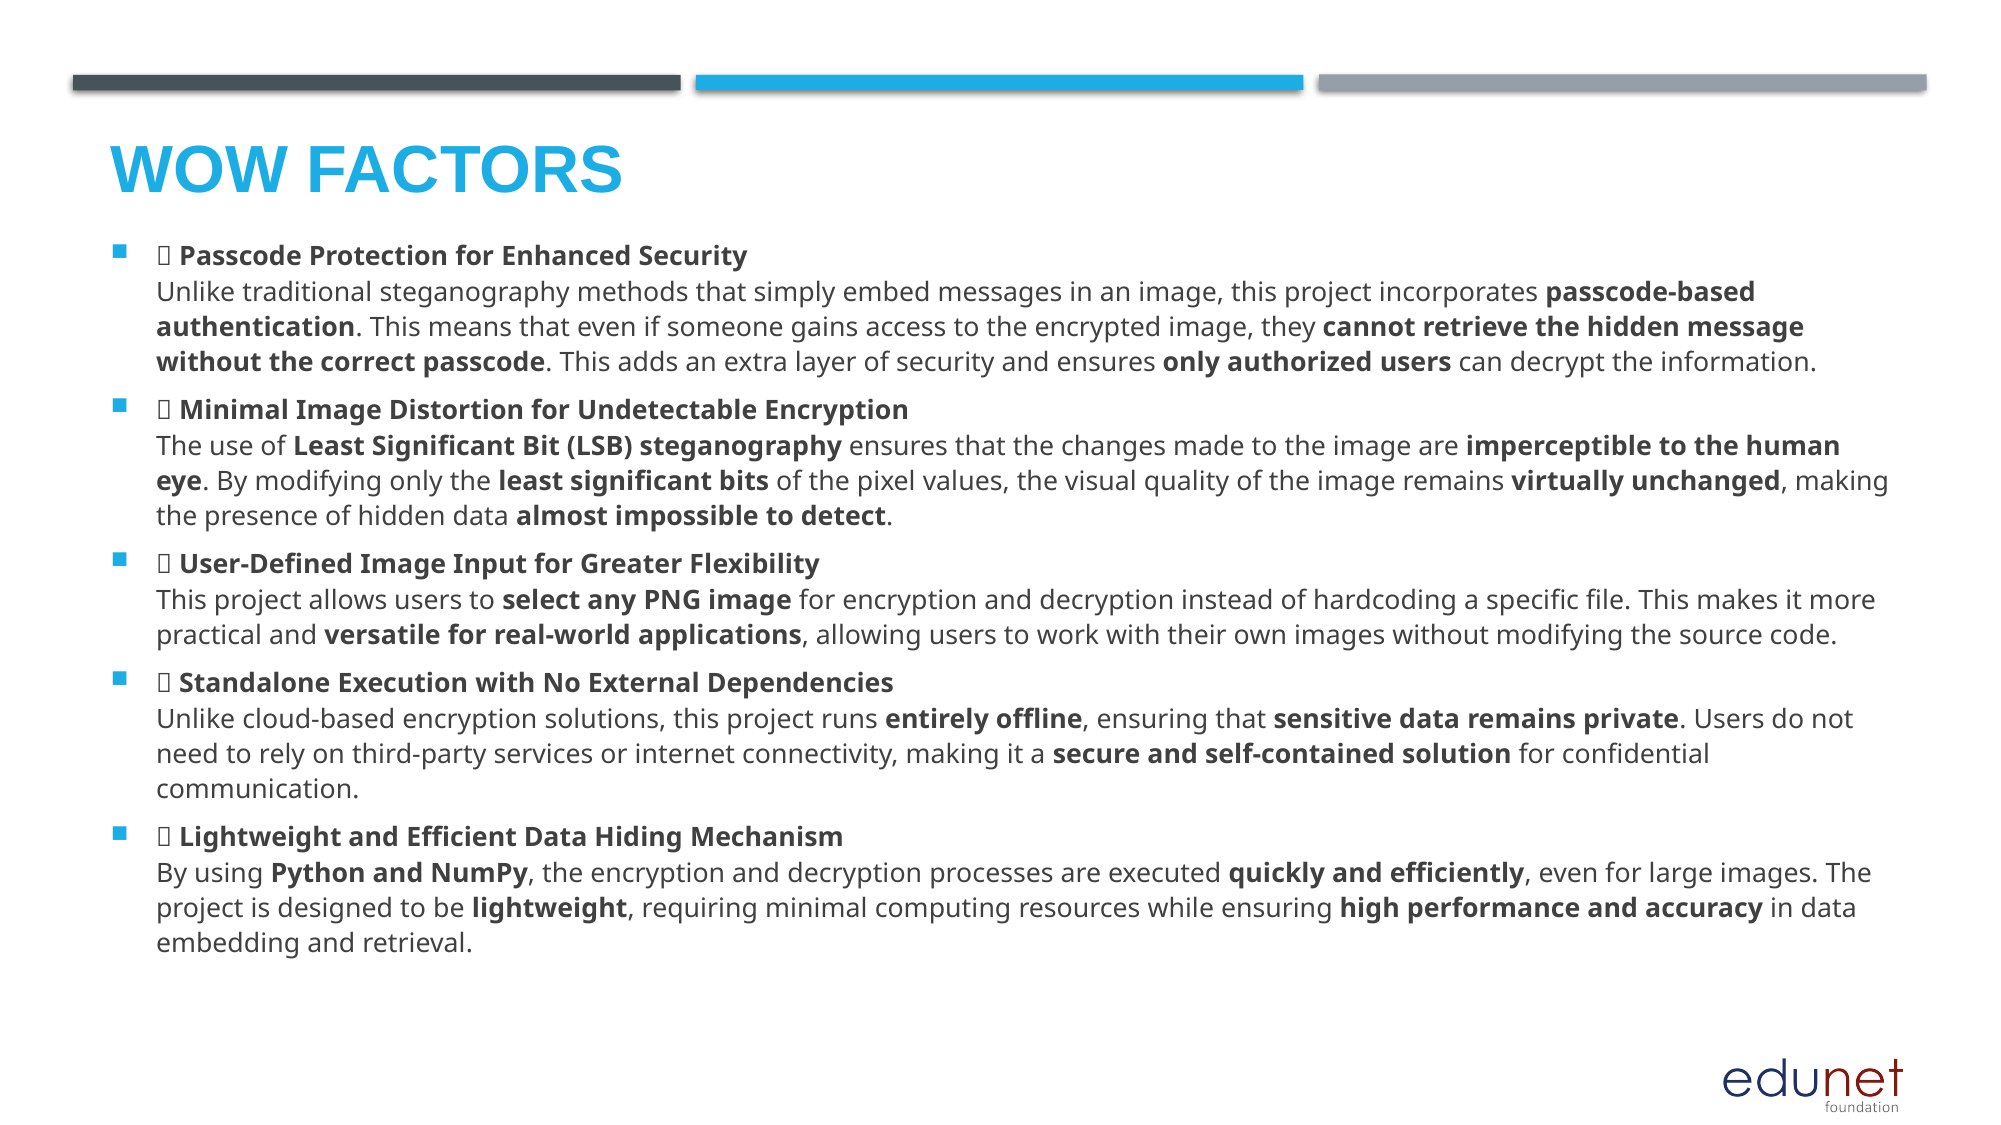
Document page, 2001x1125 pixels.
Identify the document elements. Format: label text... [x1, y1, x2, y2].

title Wow factors [95, 126, 1905, 213]
picture [1719, 1056, 1905, 1116]
list 🔹 Passcode Protection for Enhanced Security Unlike traditional steganography methods that simply embed messages in an image, this project incorporates passcode-based authentication. This means that even if someone gains access to the encrypted image, they cannot retrieve the hidden message without the correct passcode. This adds an extra layer of security and ensures only authorized users can decrypt the information. 🔹 Minimal Image Distortion for Undetectable Encryption The use of Least Significant Bit (LSB) steganography ensures that the changes made to the image are imperceptible to the human eye. By modifying only the least significant bits of the pixel values, the visual quality of the image remains virtually unchanged, making the presence of hidden data almost impossible to detect. 🔹 User-Defined Image Input for Greater Flexibility This project allows users to select any PNG image for encryption and decryption instead of hardcoding a specific file. This makes it more practical and versatile for real-world applications, allowing users to work with their own images without modifying the source code. 🔹 Standalone Execution with No External Dependencies Unlike cloud-based encryption solutions, this project runs entirely offline, ensuring that sensitive data remains private. Users do not need to rely on third-party services or internet connectivity, making it a secure and self-contained solution for confidential communication. 🔹 Lightweight and Efficient Data Hiding Mechanism By using Python and NumPy, the encryption and decryption processes are executed quickly and efficiently, even for large images. The project is designed to be lightweight, requiring minimal computing resources while ensuring high performance and accuracy in data embedding and retrieval. [95, 213, 1905, 981]
